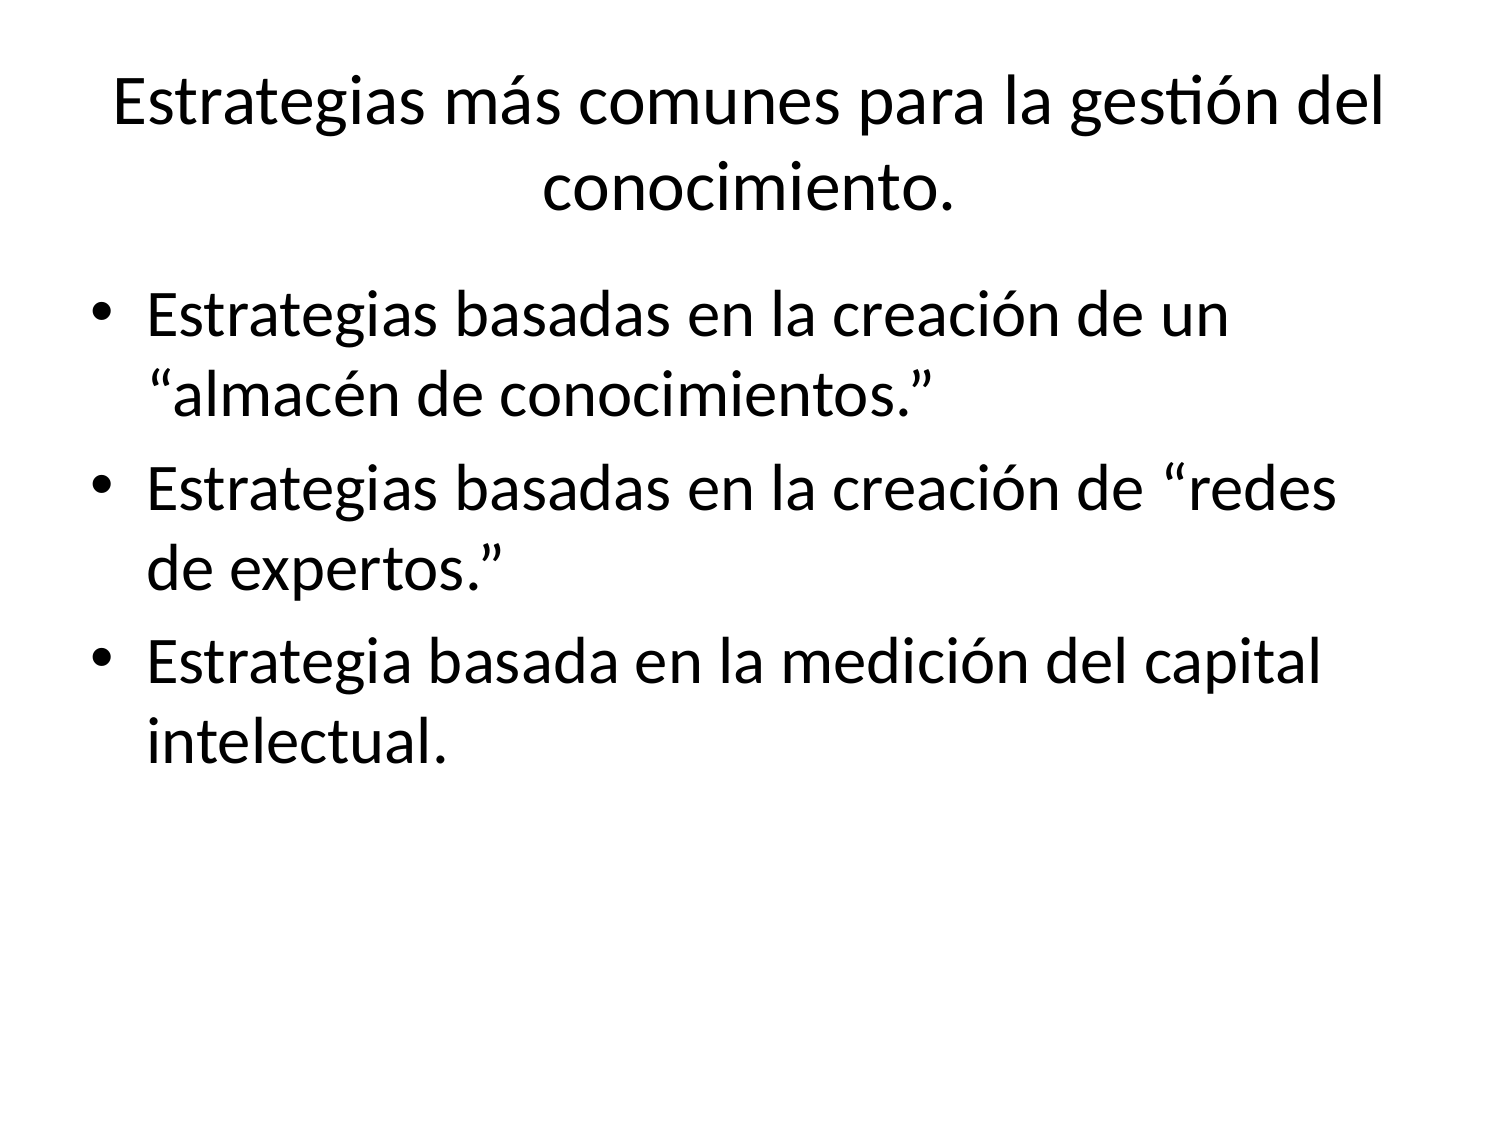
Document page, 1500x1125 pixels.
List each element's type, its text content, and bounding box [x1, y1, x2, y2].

title Estrategias más comunes para la gestión del conocimiento. [75, 45, 1425, 233]
list Estrategias basadas en la creación de un “almacén de conocimientos.” Estrategias basadas en la creación de “redes de expertos.” Estrategia basada en la medición del capital intelectual. [75, 262, 1425, 1005]
